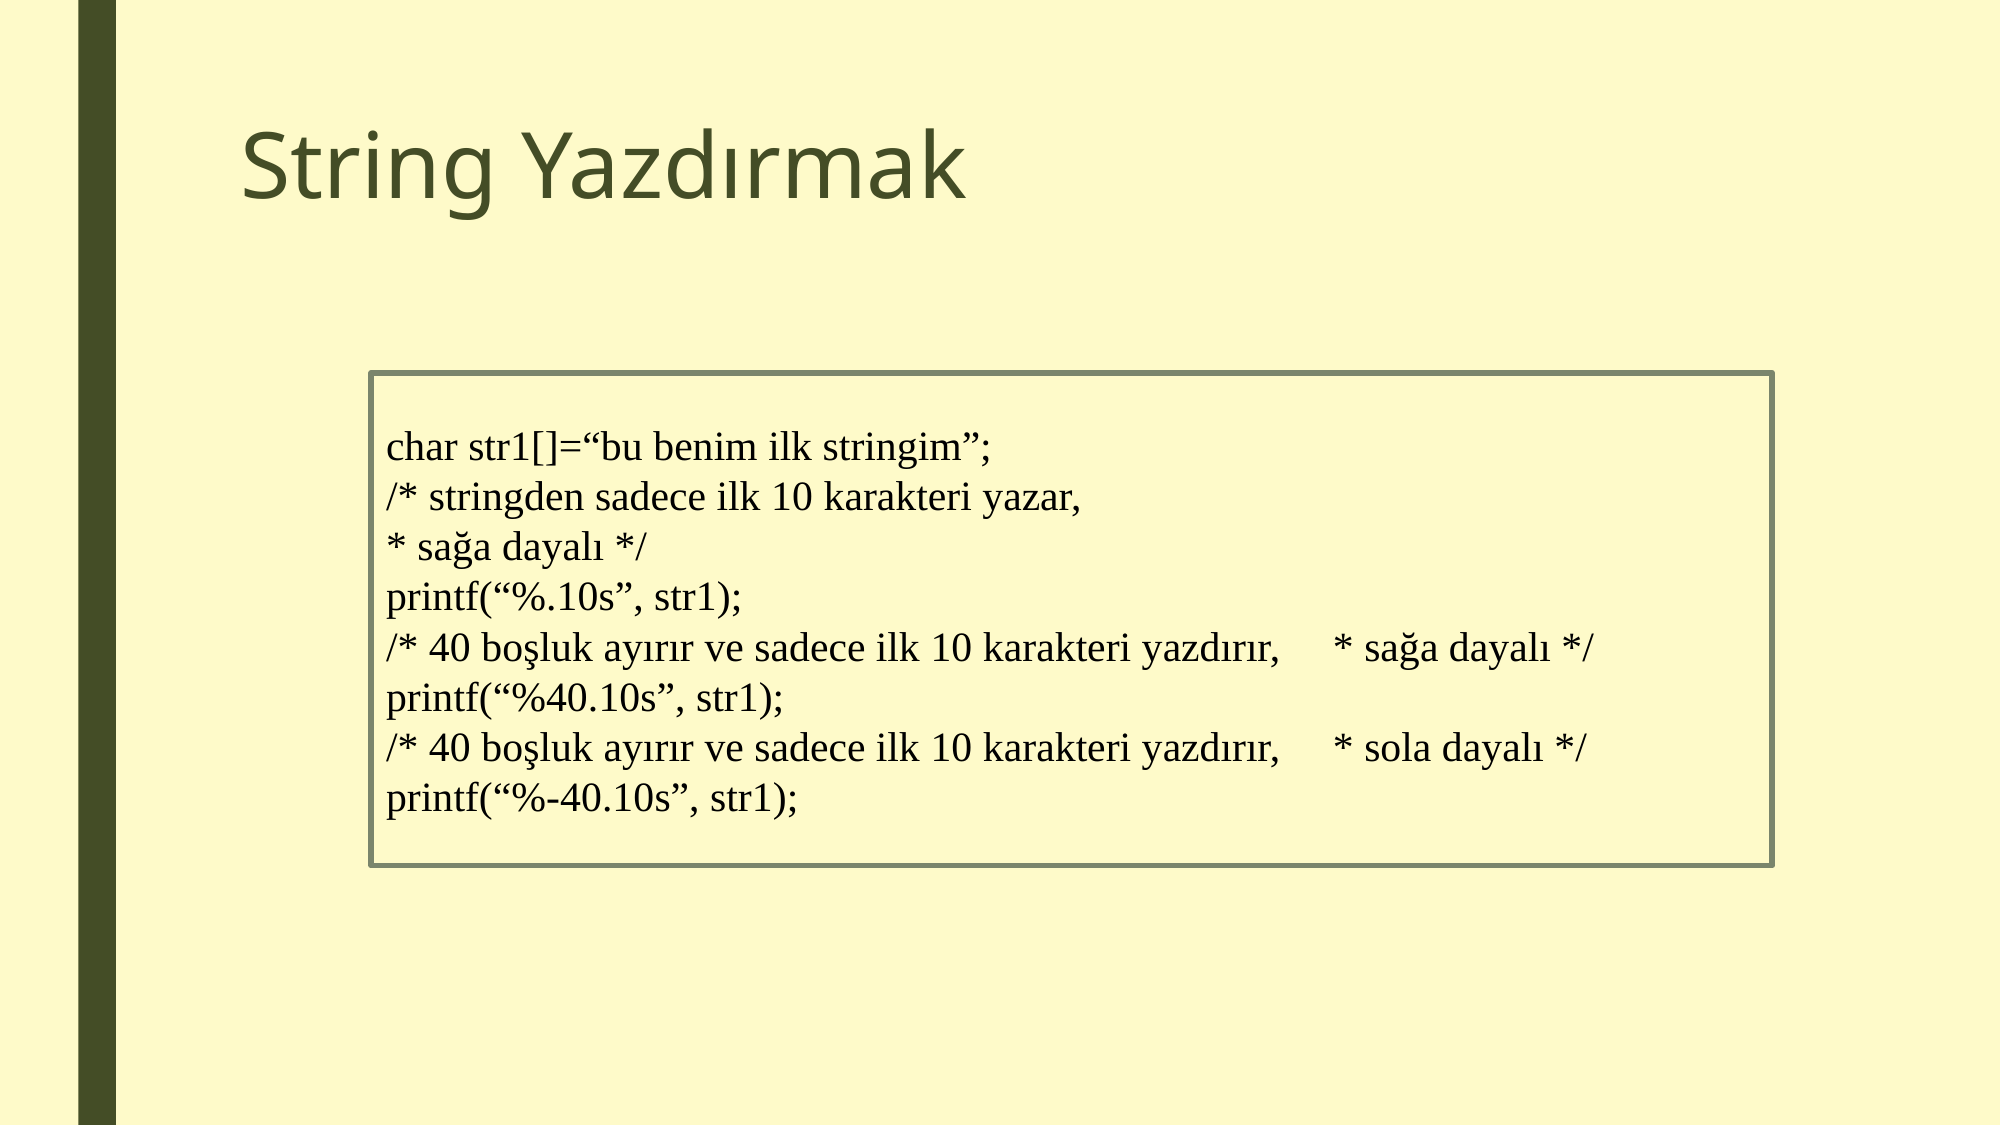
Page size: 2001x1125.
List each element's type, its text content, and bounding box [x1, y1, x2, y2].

text_box char str1[]=“bu benim ilk stringim”; /* stringden sadece ilk 10 karakteri yazar, * sağa dayalı */ printf(“%.10s”, str1); /* 40 boşluk ayırır ve sadece ilk 10 karakteri yazdırır, * sağa dayalı */ printf(“%40.10s”, str1); /* 40 boşluk ayırır ve sadece ilk 10 karakteri yazdırır, * sola dayalı */ printf(“%-40.10s”, str1); [368, 370, 1775, 868]
title String Yazdırmak [225, 112, 1800, 258]
